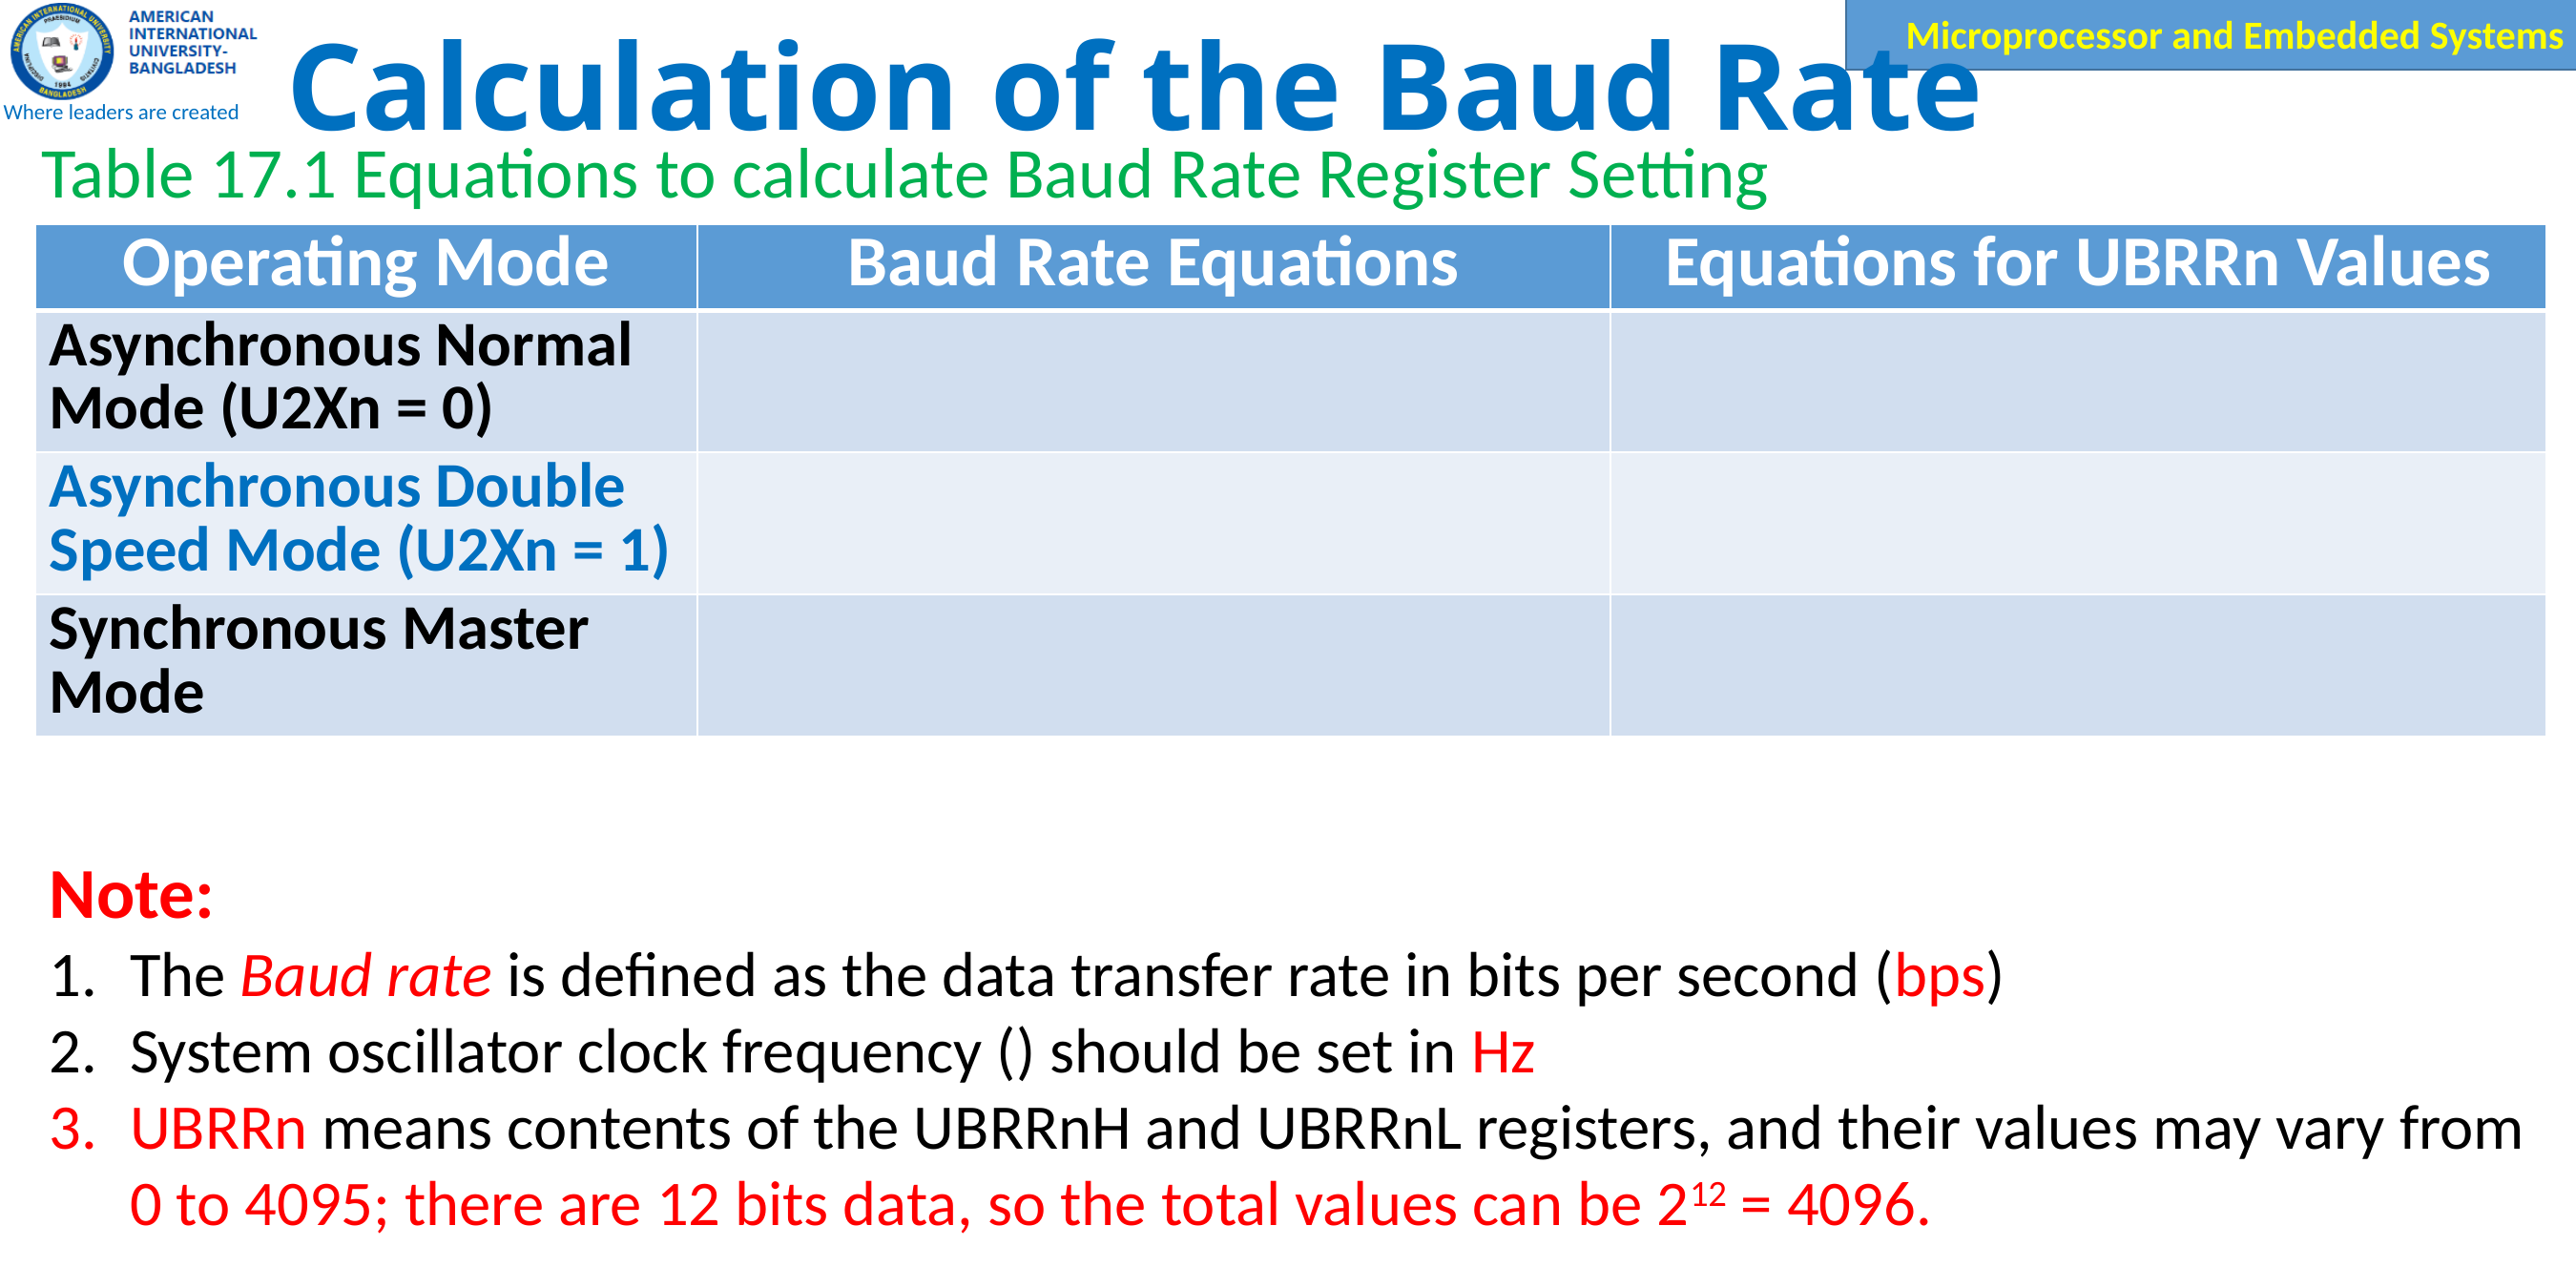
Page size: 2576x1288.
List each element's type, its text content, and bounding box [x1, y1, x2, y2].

text_box Table 17.1 Equations to calculate Baud Rate Register Setting [27, 118, 2496, 219]
picture [0, 3, 265, 104]
title Calculation of the Baud Rate [272, 19, 2016, 118]
